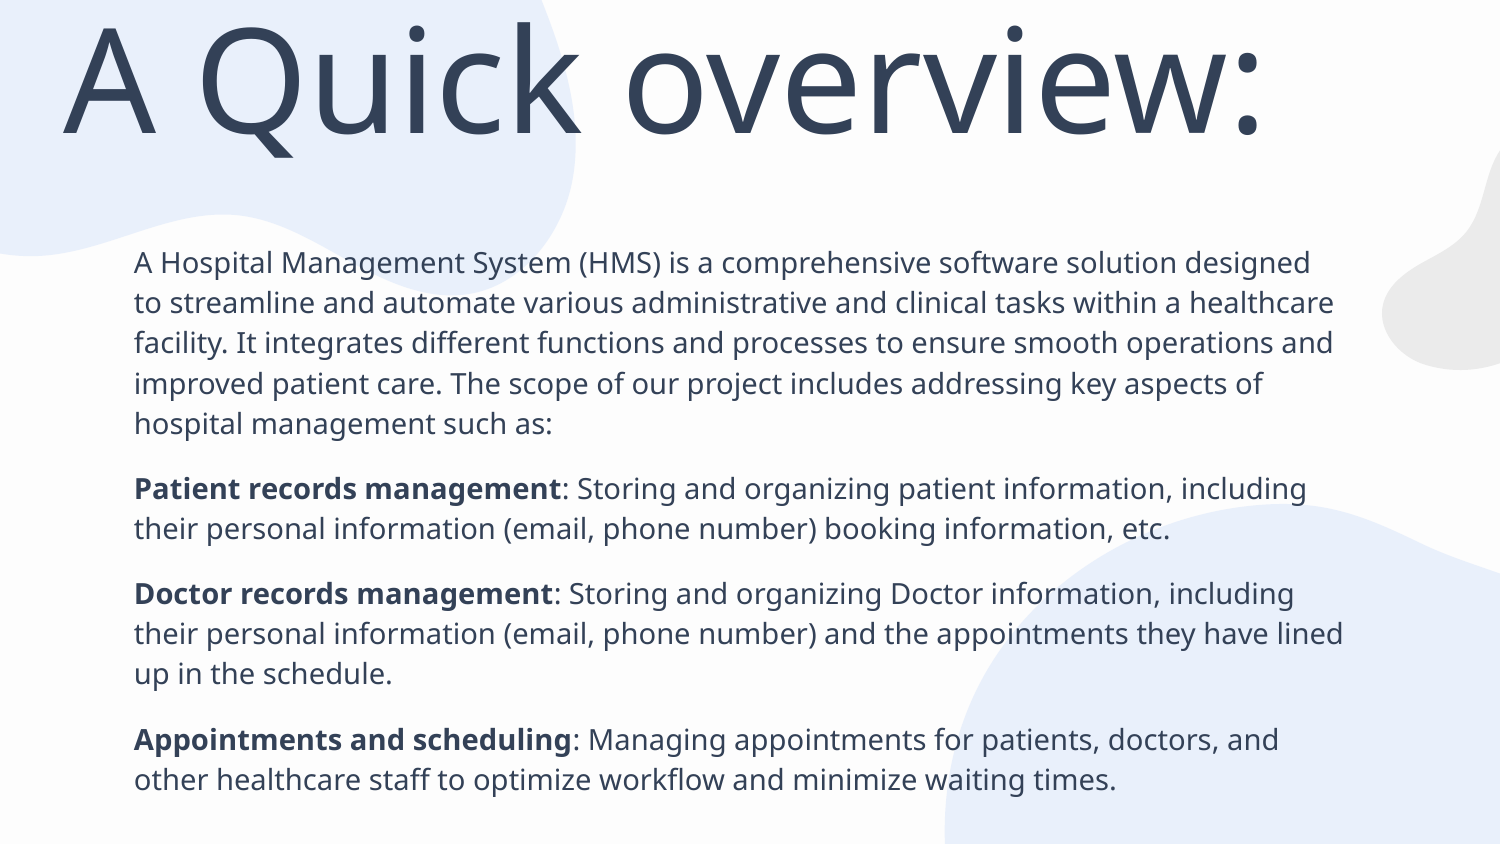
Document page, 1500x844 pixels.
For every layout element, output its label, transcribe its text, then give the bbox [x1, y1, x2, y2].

title A Quick overview: [48, 70, 1363, 178]
subtitle A Hospital Management System (HMS) is a comprehensive software solution designed to streamline and automate various administrative and clinical tasks within a healthcare facility. It integrates different functions and processes to ensure smooth operations and improved patient care. The scope of our project includes addressing key aspects of hospital management such as: Patient records management: Storing and organizing patient information, including their personal information (email, phone number) booking information, etc. Doctor records management: Storing and organizing Doctor information, including their personal information (email, phone number) and the appointments they have lined up in the schedule. Appointments and scheduling: Managing appointments for patients, doctors, and other healthcare staff to optimize workflow and minimize waiting times. [118, 224, 1363, 844]
